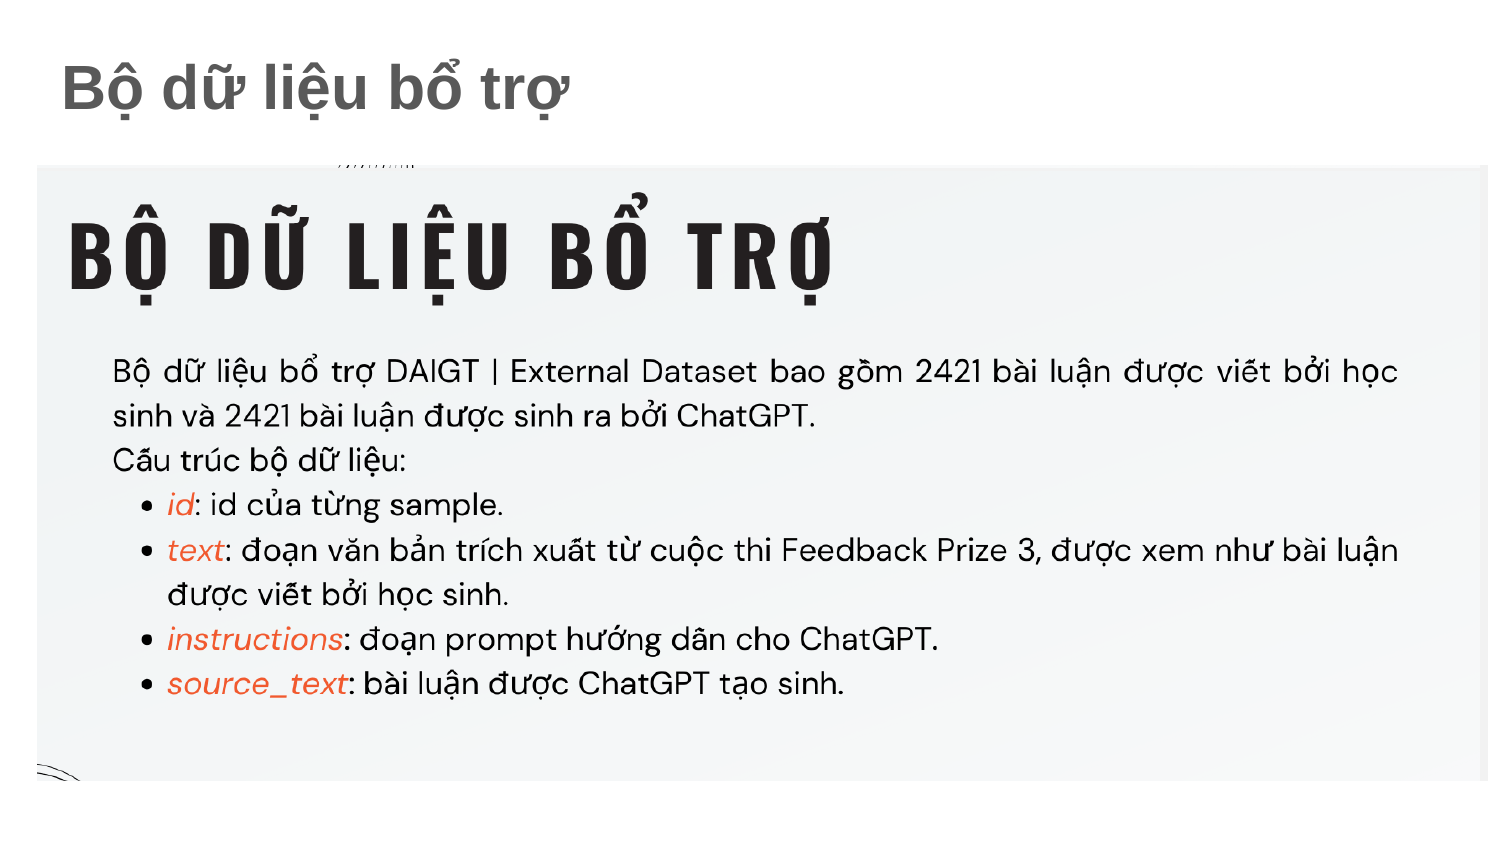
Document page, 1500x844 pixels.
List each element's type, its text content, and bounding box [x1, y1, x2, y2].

text_box Bộ dữ liệu bổ trợ [46, 31, 1454, 137]
picture [36, 165, 1488, 781]
